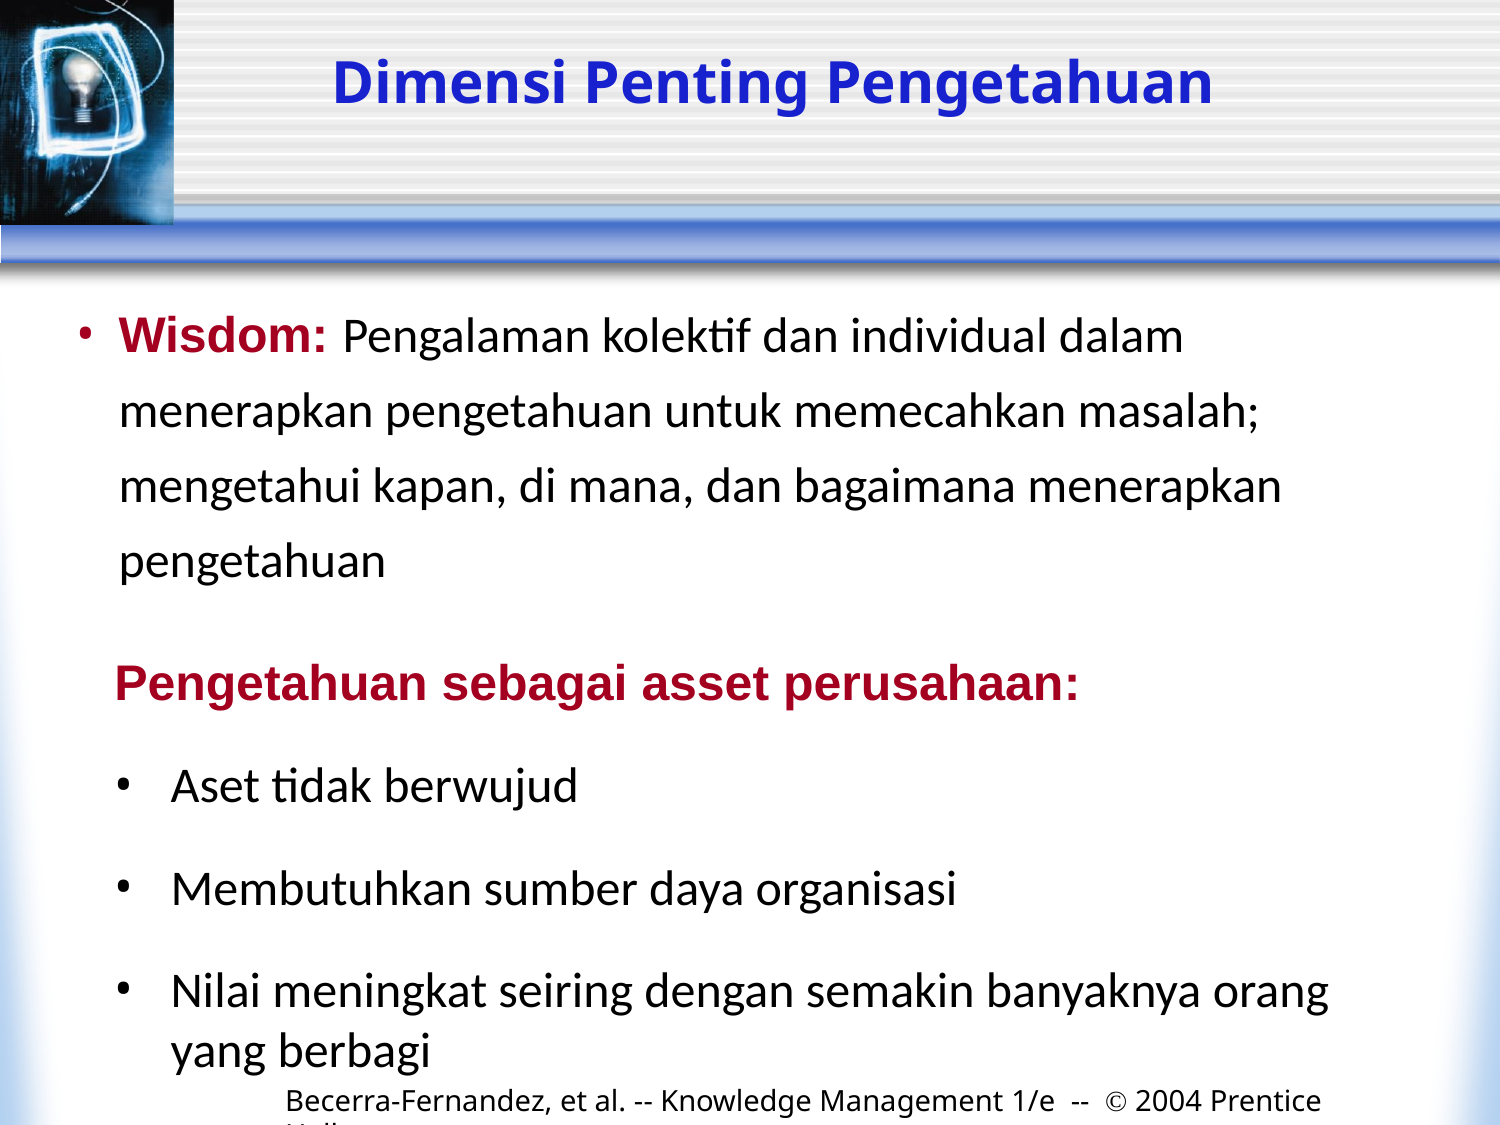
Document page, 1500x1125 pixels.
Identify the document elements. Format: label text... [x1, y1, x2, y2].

picture [0, 0, 1500, 288]
footer Becerra-Fernandez, et al. -- Knowledge Management 1/e -- © 2004 Prentice Hall [283, 1082, 1342, 1125]
picture [1425, 312, 1500, 1125]
picture [0, 312, 63, 1125]
text_box Wisdom: Pengalaman kolektif dan individual dalam menerapkan pengetahuan untuk memecahkan masalah; mengetahui kapan, di mana, dan bagaimana menerapkan pengetahuan Pengetahuan sebagai asset perusahaan: Aset tidak berwujud Membutuhkan sumber daya organisasi Nilai meningkat seiring dengan semakin banyaknya orang yang berbagi [75, 285, 1365, 1077]
title Dimensi Penting Pengetahuan [55, 7, 1445, 233]
